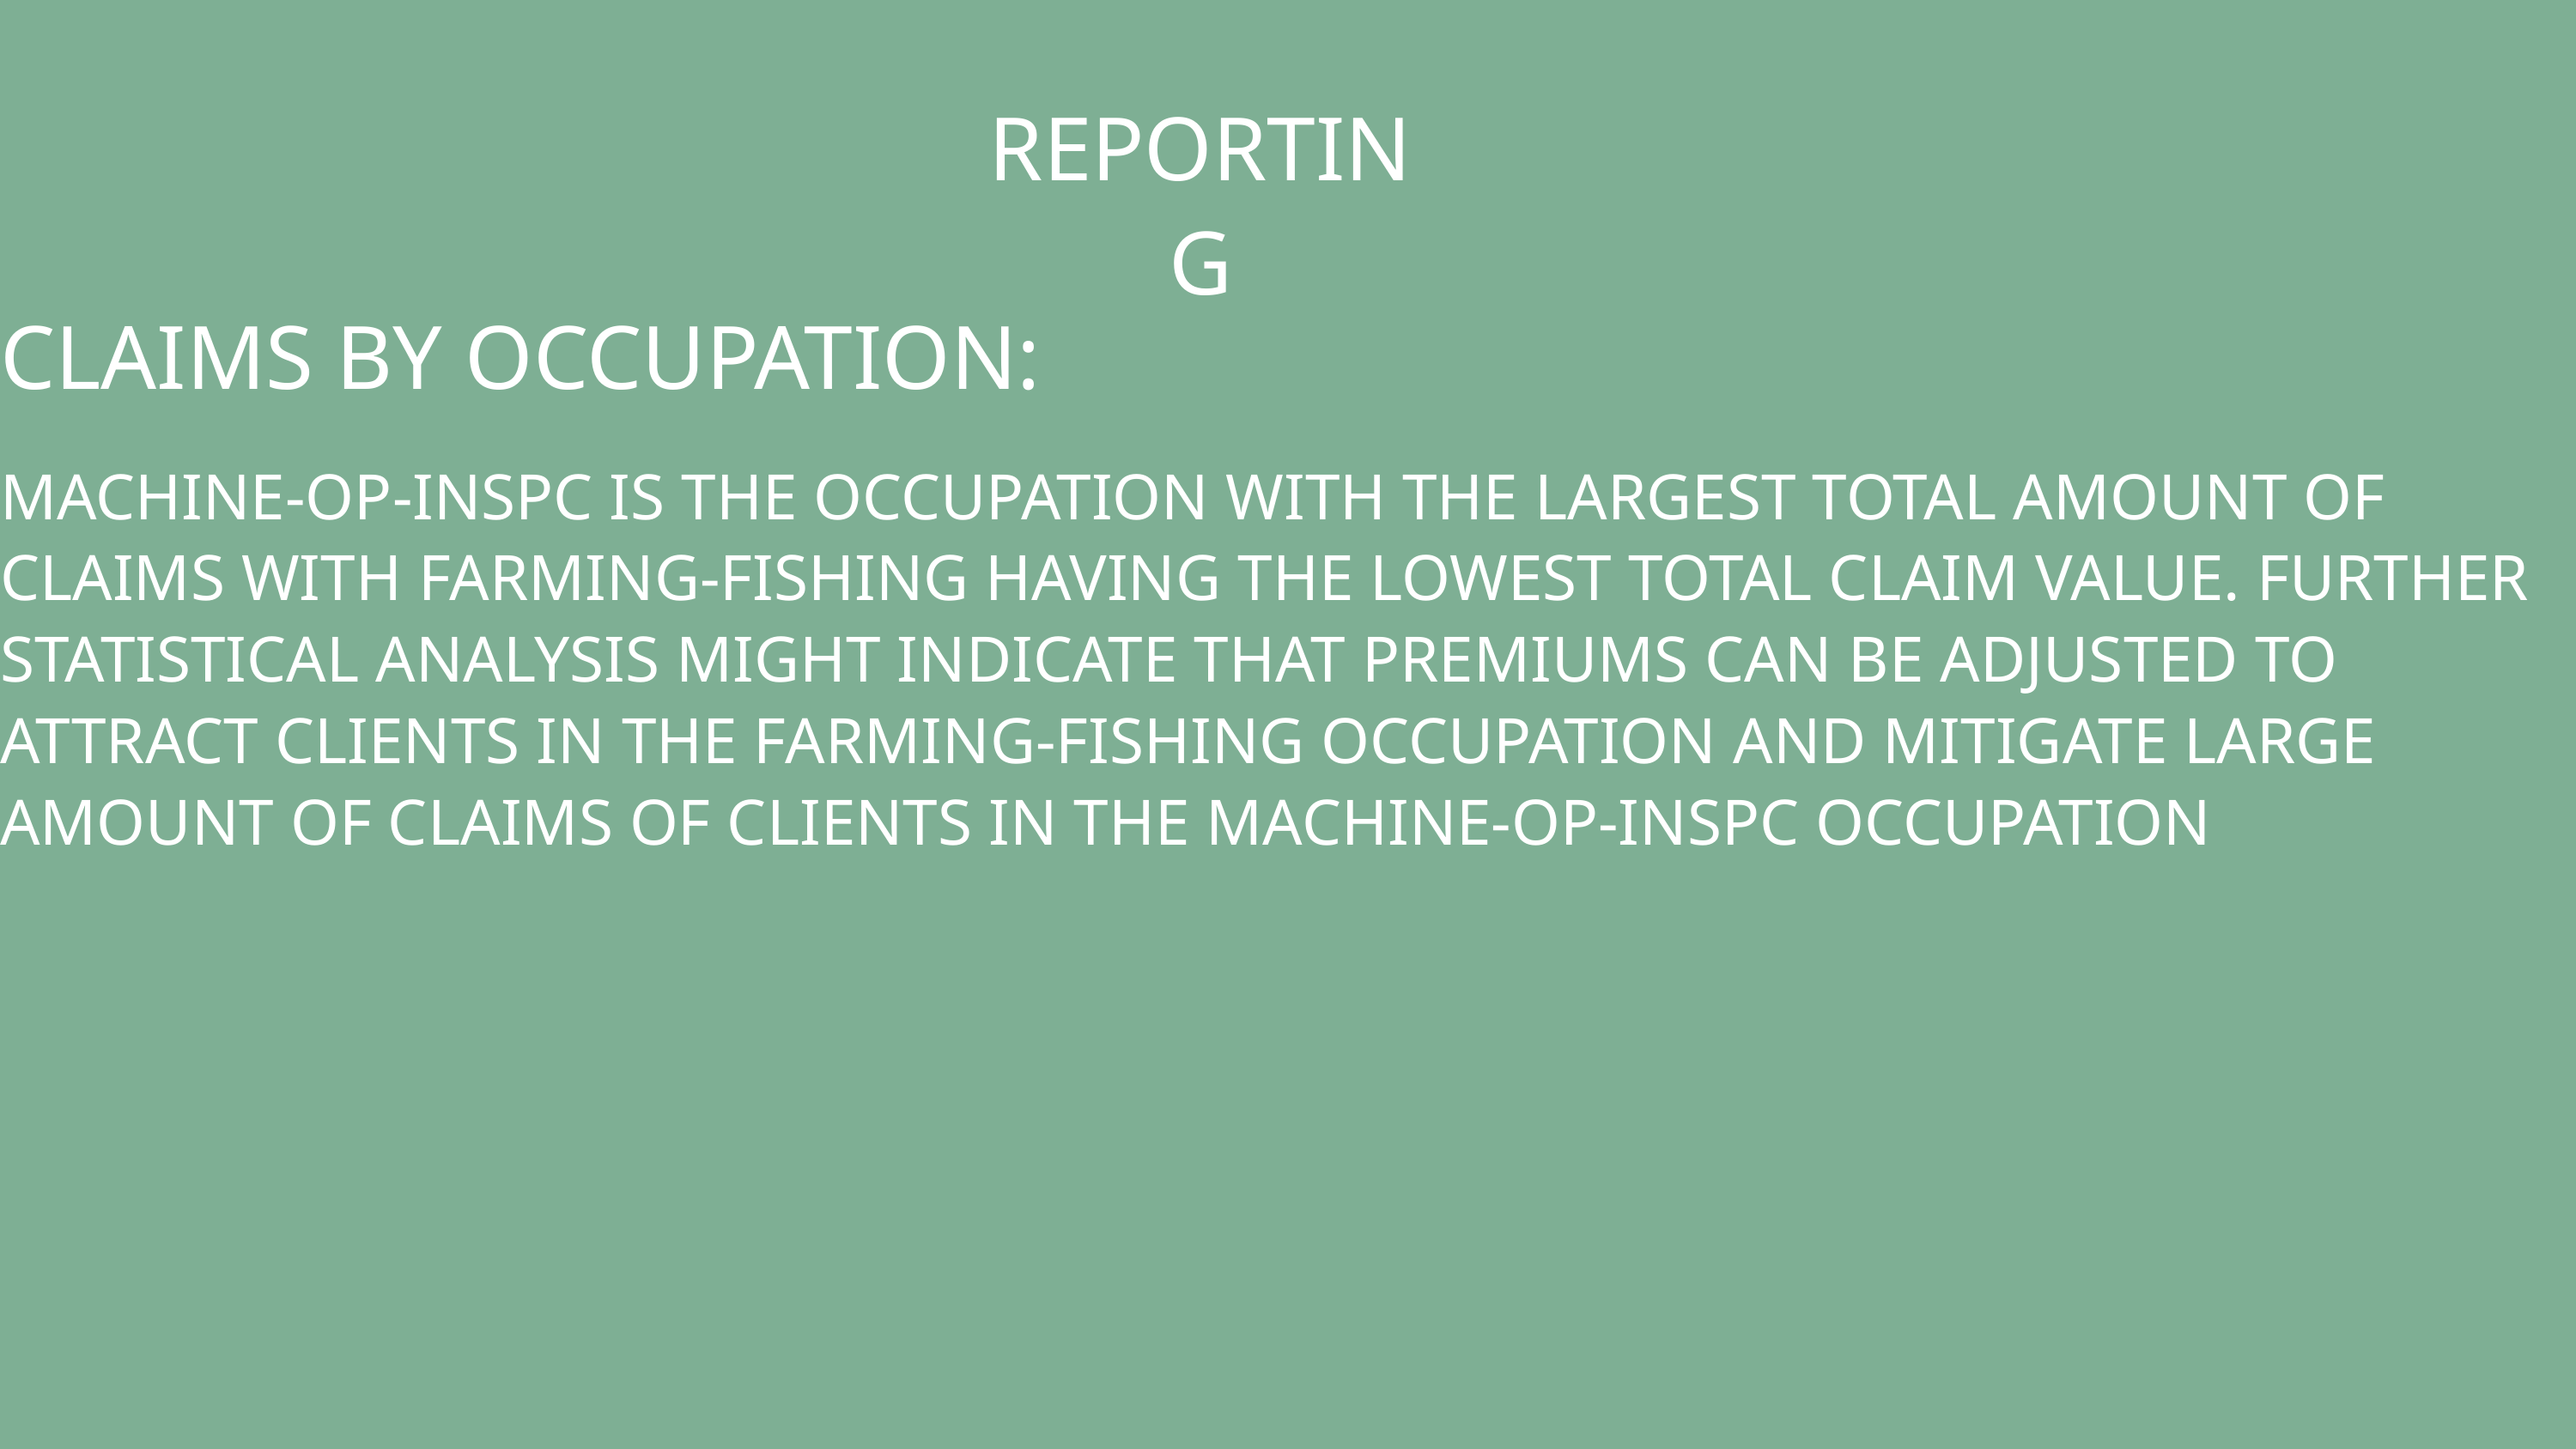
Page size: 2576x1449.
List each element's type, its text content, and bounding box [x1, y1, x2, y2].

text_box CLAIMS BY OCCUPATION: [0, 293, 1200, 408]
text_box REPORTING [964, 84, 1437, 312]
text_box MACHINE-OP-INSPC IS THE OCCUPATION WITH THE LARGEST TOTAL AMOUNT OF CLAIMS WITH FARMING-FISHING HAVING THE LOWEST TOTAL CLAIM VALUE. FURTHER STATISTICAL ANALYSIS MIGHT INDICATE THAT PREMIUMS CAN BE ADJUSTED TO ATTRACT CLIENTS IN THE FARMING-FISHING OCCUPATION AND MITIGATE LARGE AMOUNT OF CLAIMS OF CLIENTS IN THE MACHINE-OP-INSPC OCCUPATION [0, 451, 2576, 858]
